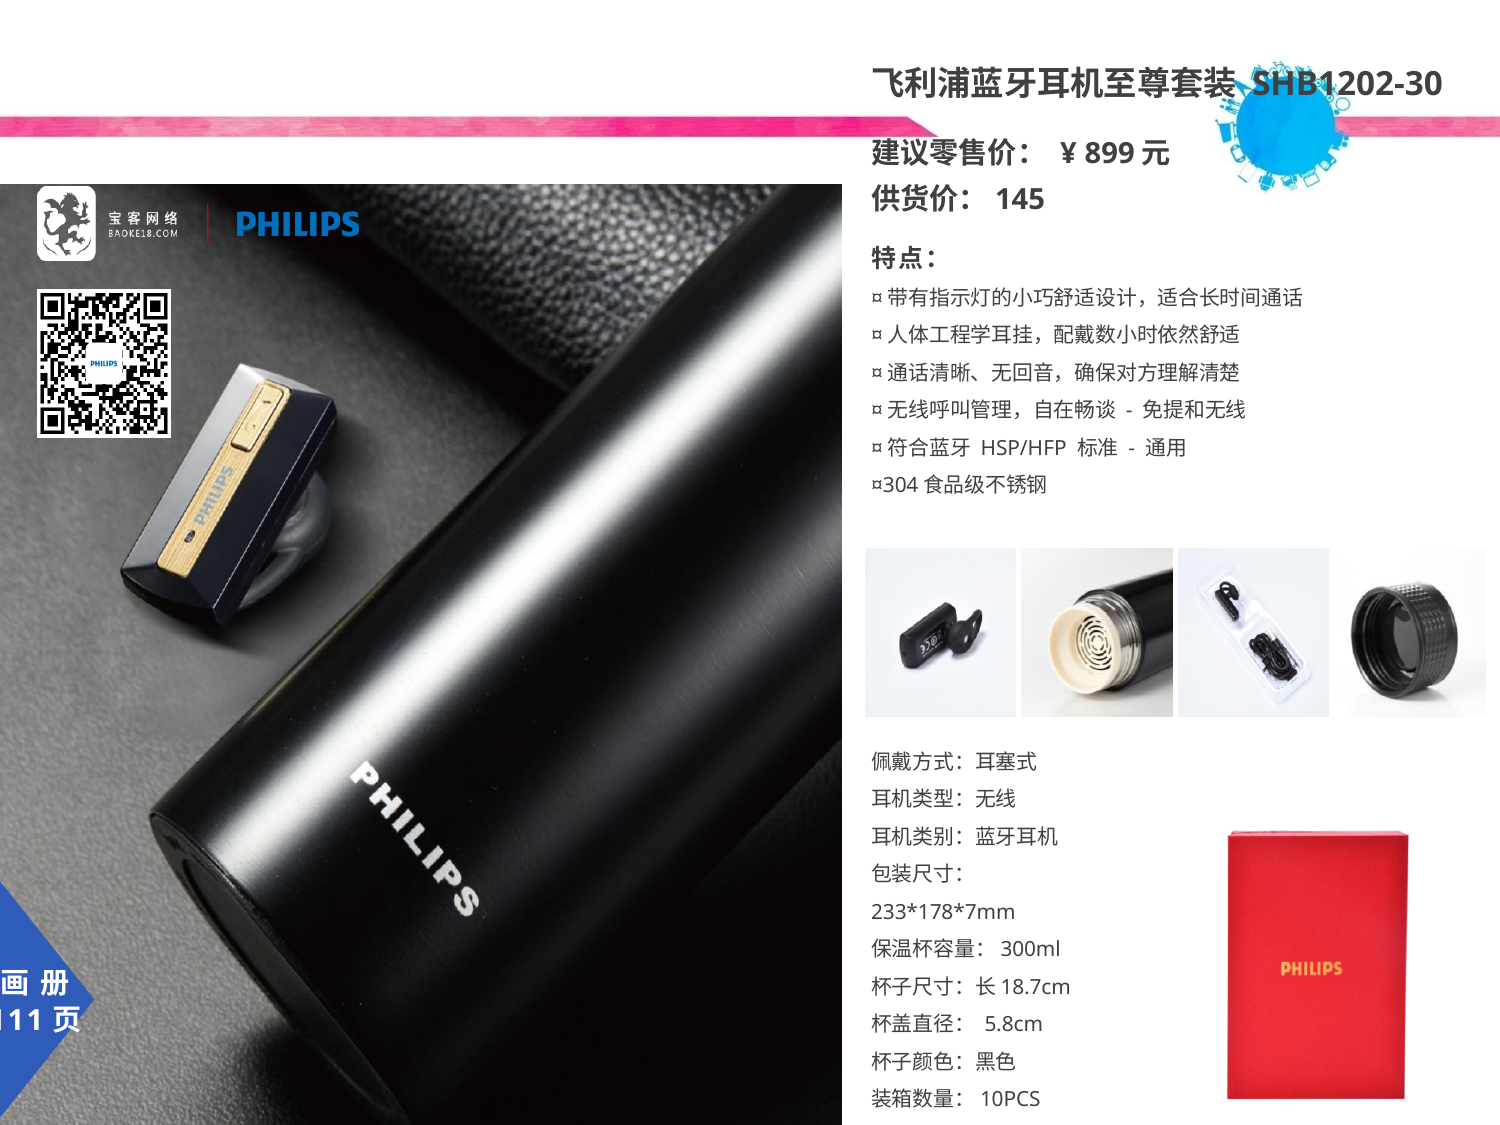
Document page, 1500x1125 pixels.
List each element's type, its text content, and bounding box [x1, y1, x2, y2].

text_box 建议零售价： ¥ 899元 供货价：145 [856, 116, 1282, 223]
text_box 特点： ¤带有指示灯的小巧舒适设计，适合长时间通话 ¤人体工程学耳挂，配戴数小时依然舒适 ¤通话清晰、无回音，确保对方理解清楚 ¤无线呼叫管理，自在畅谈 - 免提和无线 ¤符合蓝牙 HSP/HFP 标准 - 通用 ¤304食品级不锈钢 [856, 219, 1486, 505]
text_box 飞利浦蓝牙耳机至尊套装 SHB1202-30 [856, 54, 1477, 110]
picture [0, 0, 1500, 1125]
text_box 佩戴方式：耳塞式 耳机类型：无线 耳机类别：蓝牙耳机 包装尺寸：233*178*7mm 保温杯容量：300ml 杯子尺寸：长18.7cm 杯盖直径： 5.8cm 杯子颜色：黑色 装箱数量：10PCS [856, 728, 1105, 1119]
